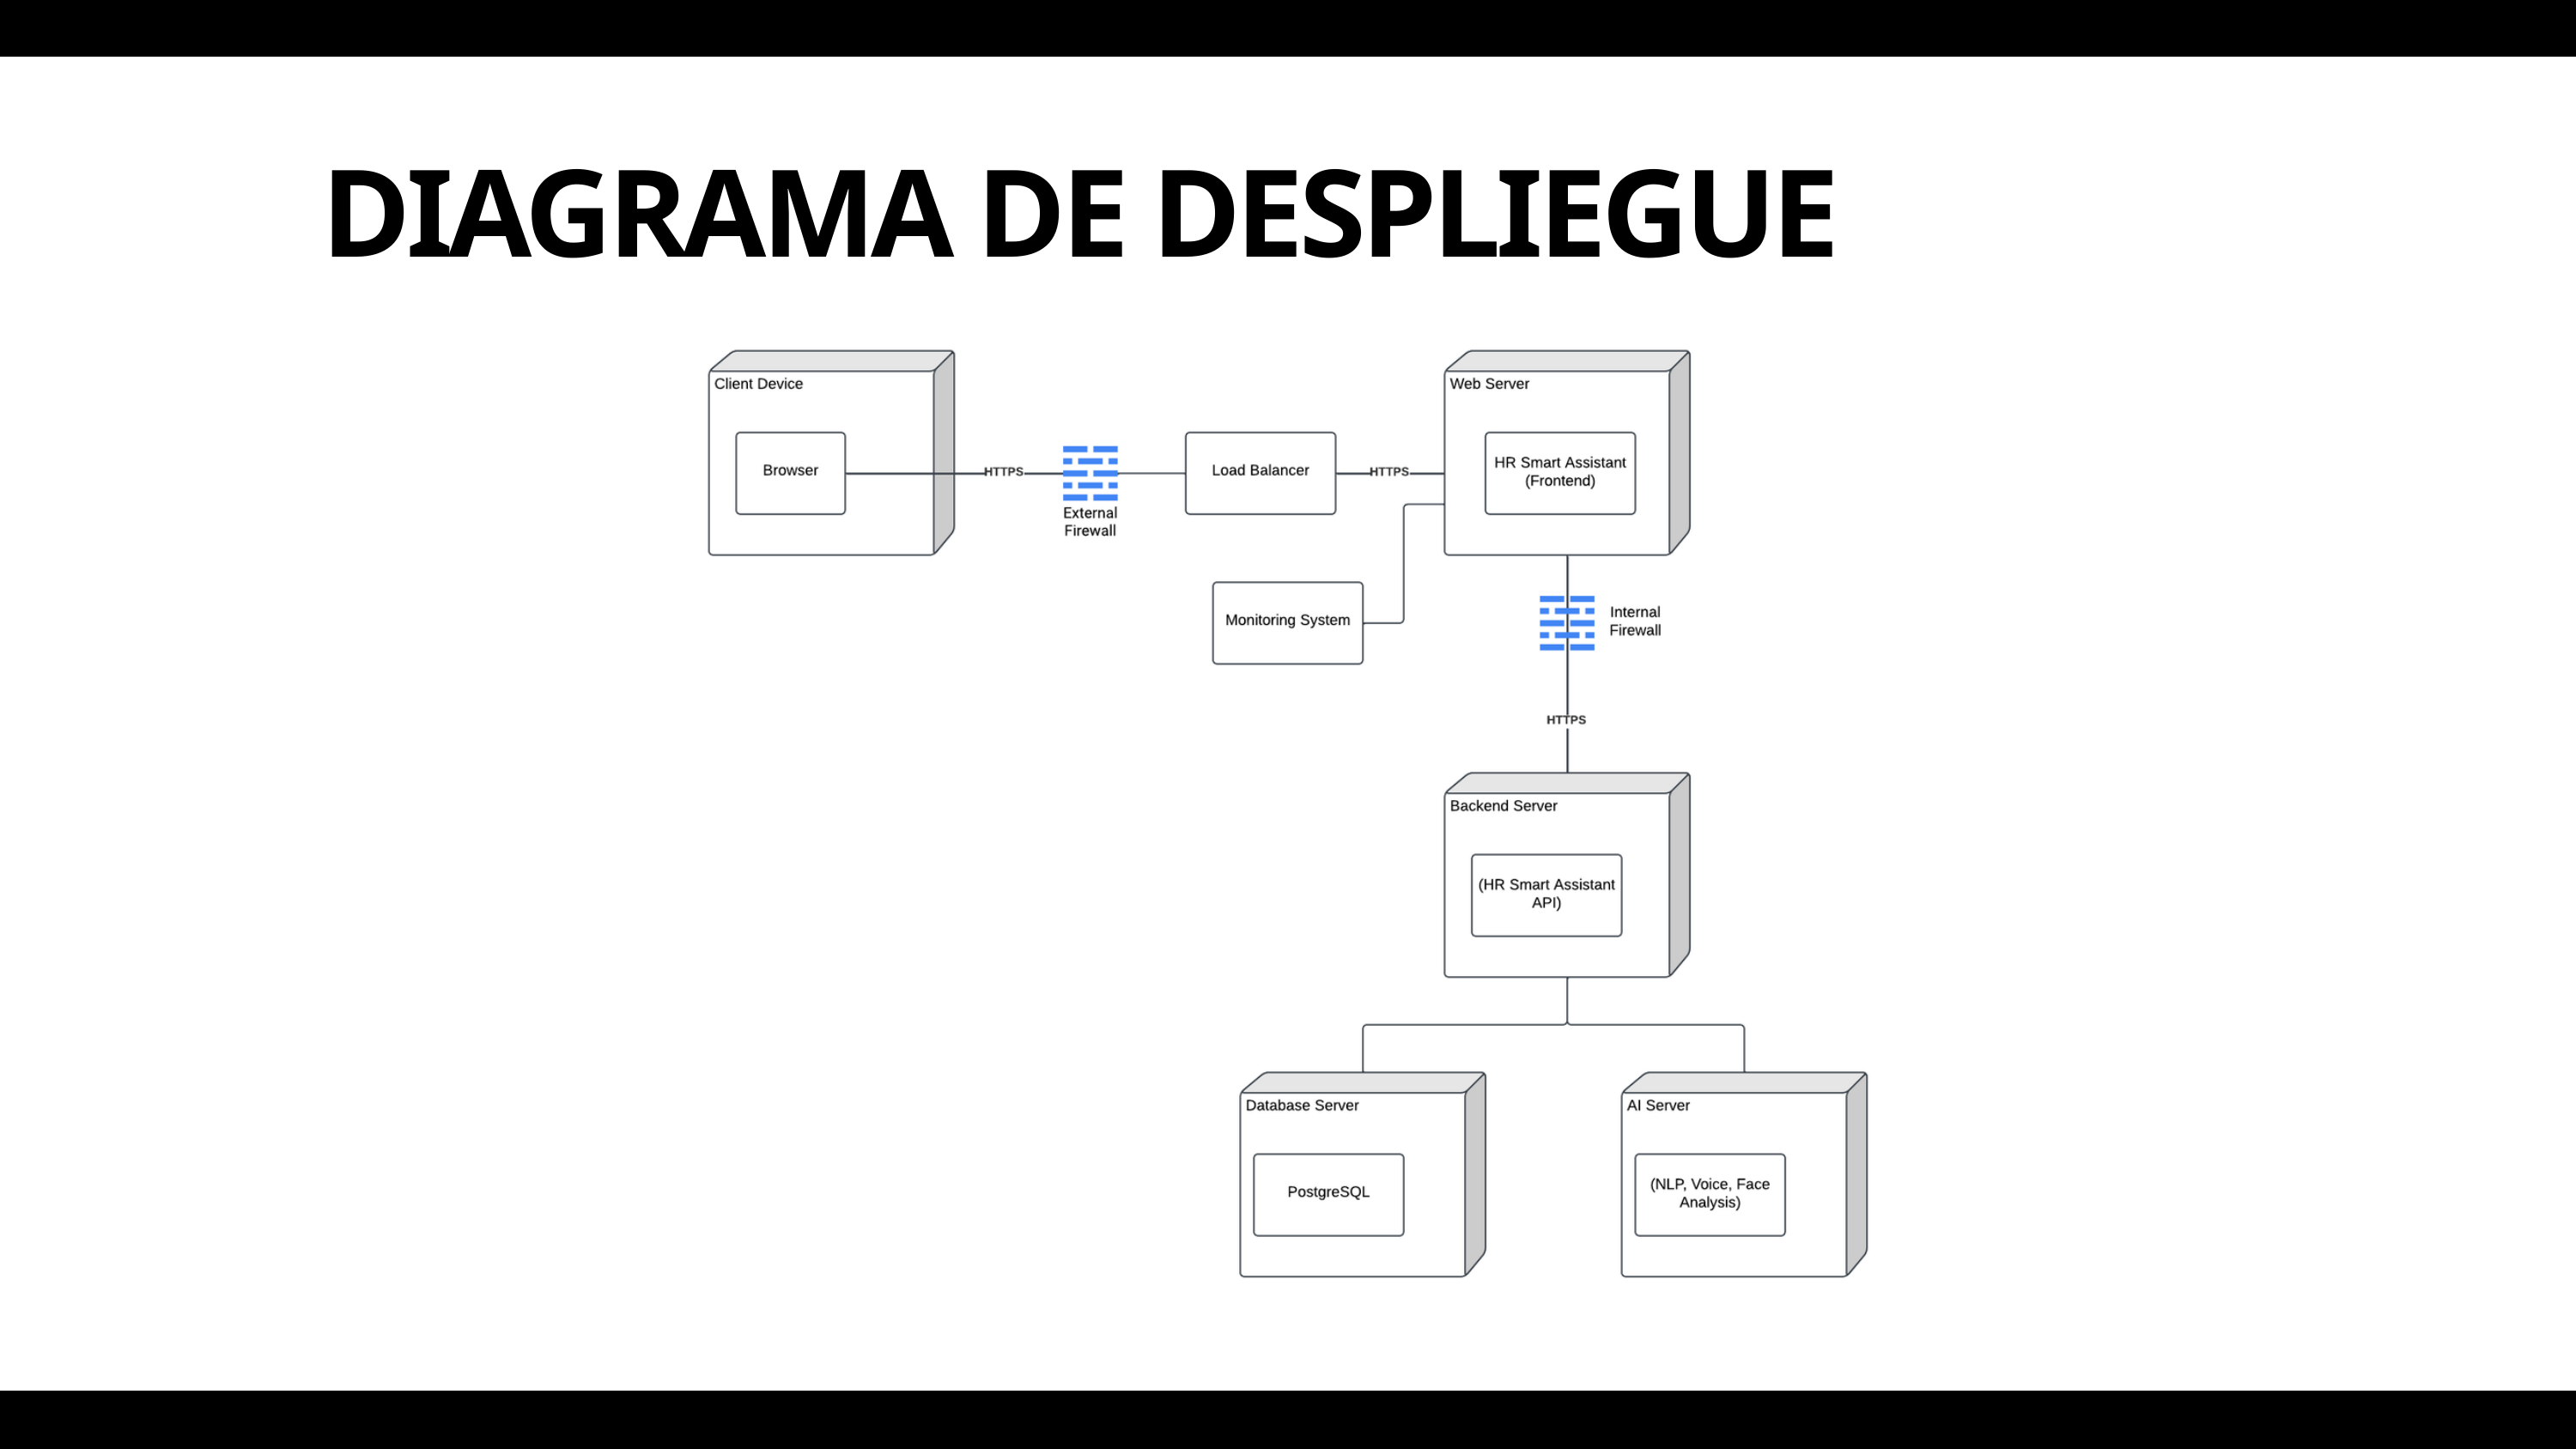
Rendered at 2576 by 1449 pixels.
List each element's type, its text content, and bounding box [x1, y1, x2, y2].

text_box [0, 0, 2576, 58]
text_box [0, 1390, 2576, 1449]
text_box DIAGRAMA DE DESPLIEGUE [321, 144, 2255, 282]
text_box [682, 324, 1894, 1304]
